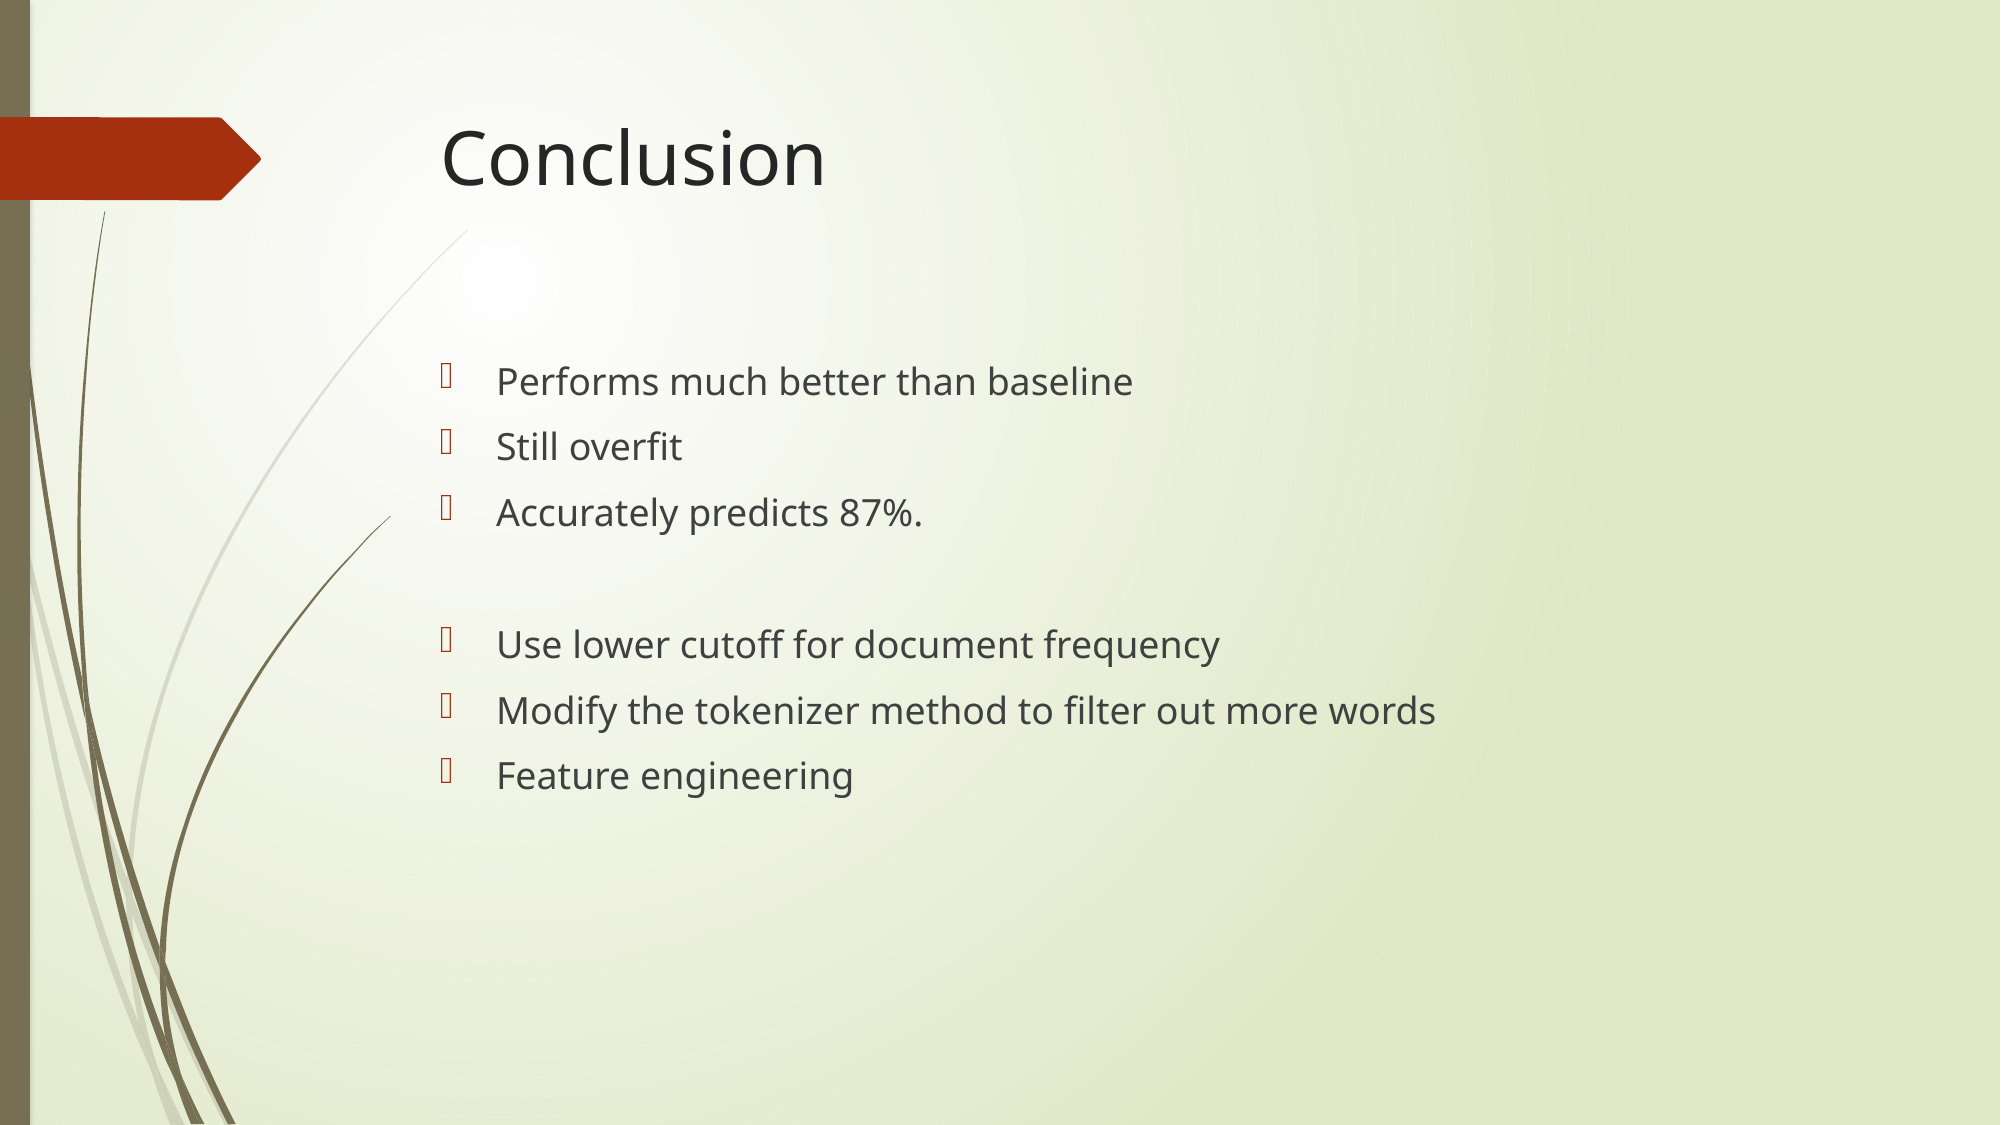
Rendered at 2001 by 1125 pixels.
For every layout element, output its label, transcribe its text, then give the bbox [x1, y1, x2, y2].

title Conclusion [425, 102, 1888, 313]
list Performs much better than baseline Still overfit Accurately predicts 87%. Use lower cutoff for document frequency Modify the tokenizer method to filter out more words Feature engineering [424, 350, 1888, 970]
